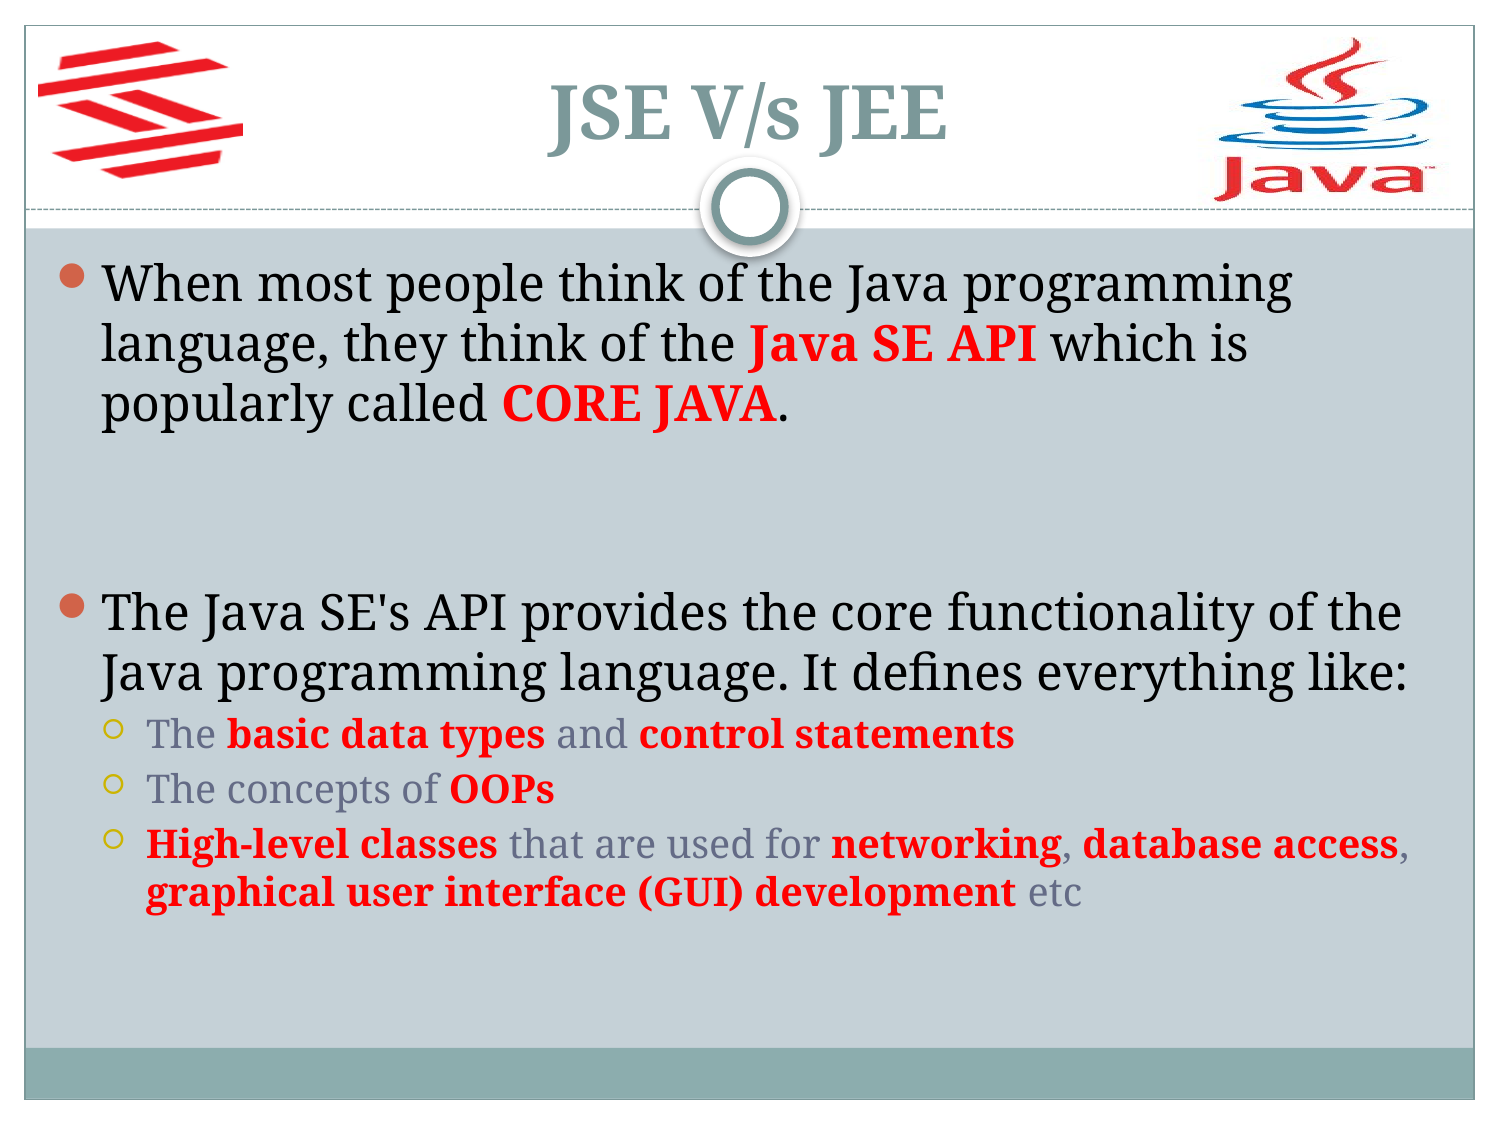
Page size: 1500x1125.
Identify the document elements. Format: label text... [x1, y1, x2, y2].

picture [1163, 30, 1471, 209]
list When most people think of the Java programming language, they think of the Java SE API which is popularly called CORE JAVA. The Java SE's API provides the core functionality of the Java programming language. It defines everything like: The basic data types and control statements The concepts of OOPs High-level classes that are used for networking, database access, graphical user interface (GUI) development etc [41, 243, 1471, 1125]
title JSE V/s JEE [237, 37, 1157, 162]
picture [37, 40, 243, 185]
